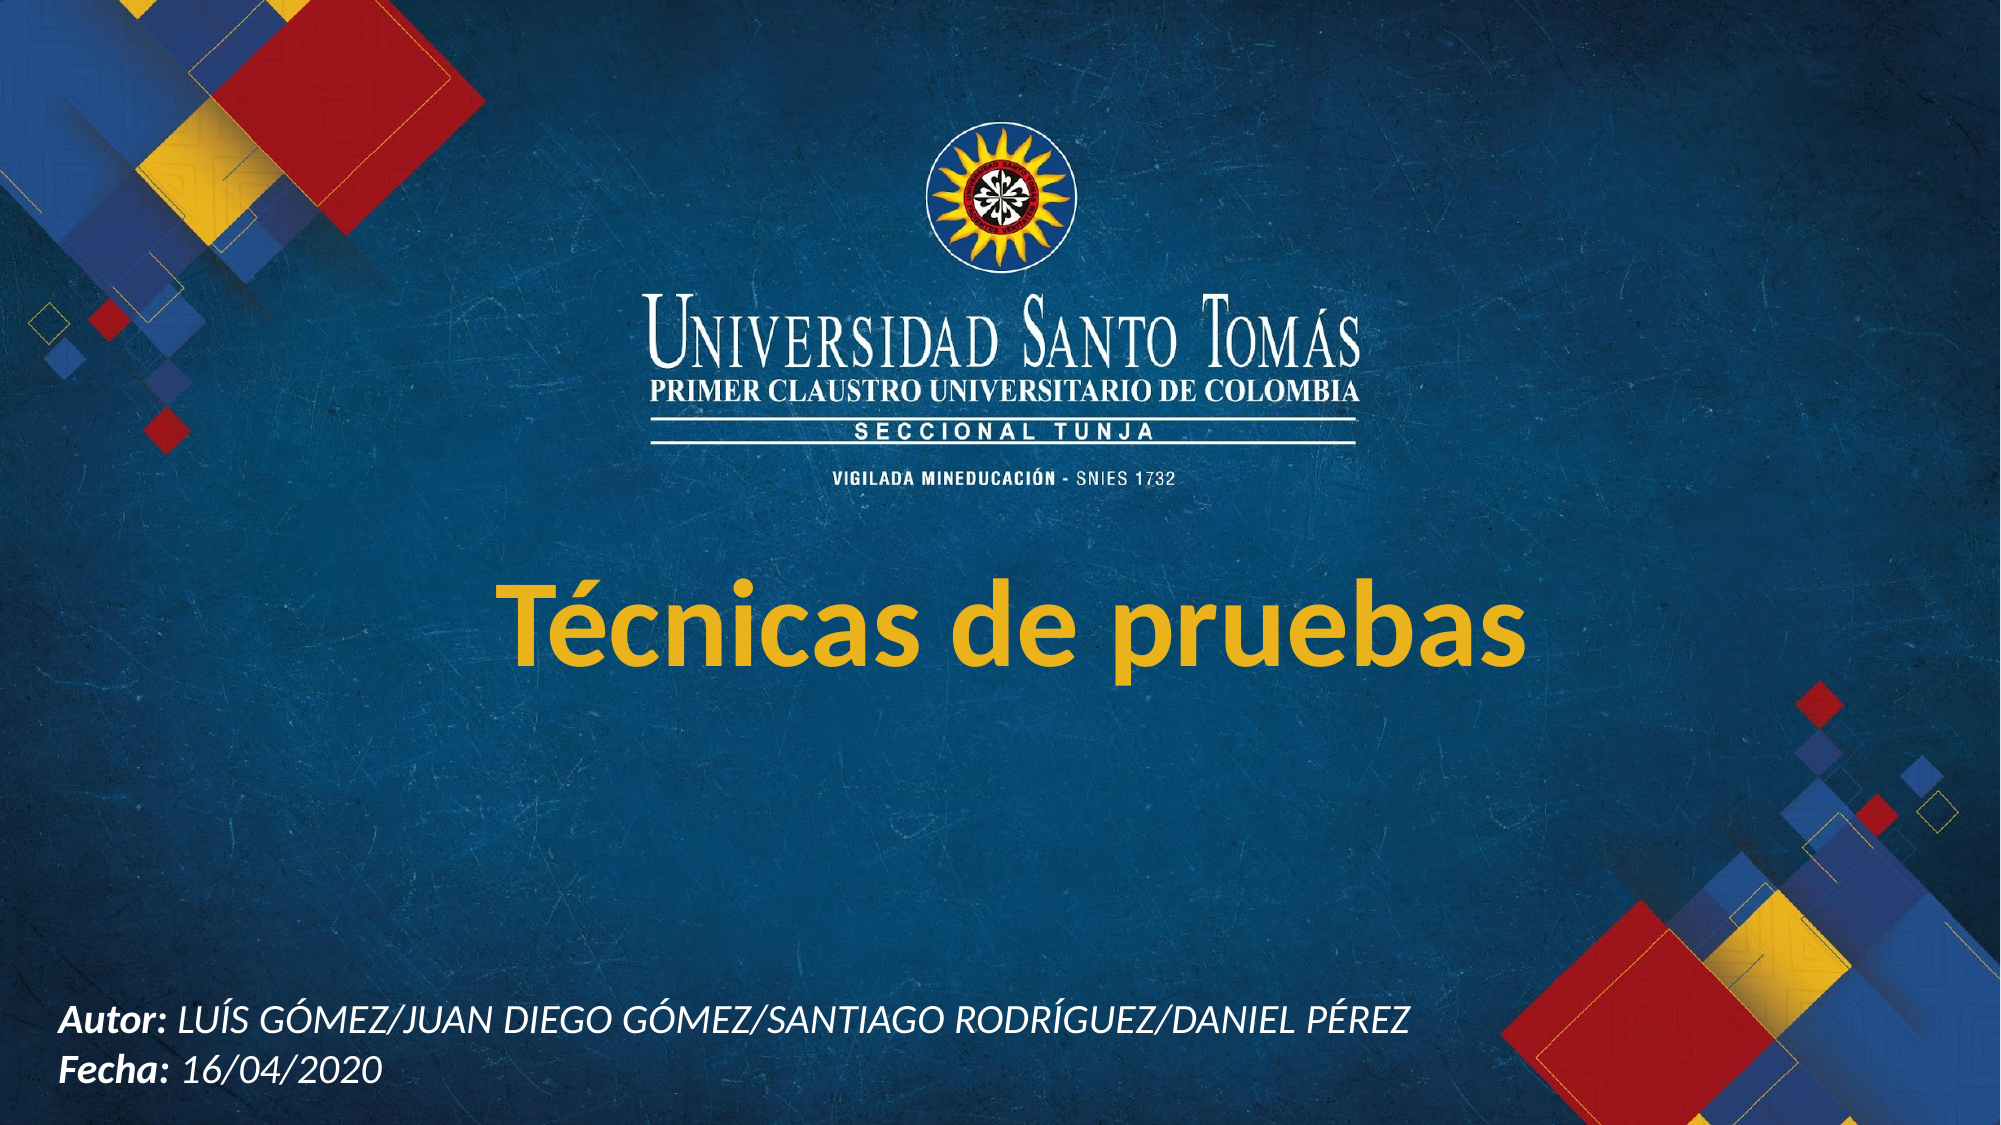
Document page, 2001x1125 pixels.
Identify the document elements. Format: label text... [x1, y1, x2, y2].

picture [0, 0, 2001, 1125]
text_box Autor: LUÍS GÓMEZ/JUAN DIEGO GÓMEZ/SANTIAGO RODRÍGUEZ/DANIEL PÉREZ Fecha: 16/04/2020 [43, 984, 1485, 1097]
text_box Técnicas de pruebas [128, 534, 1895, 864]
